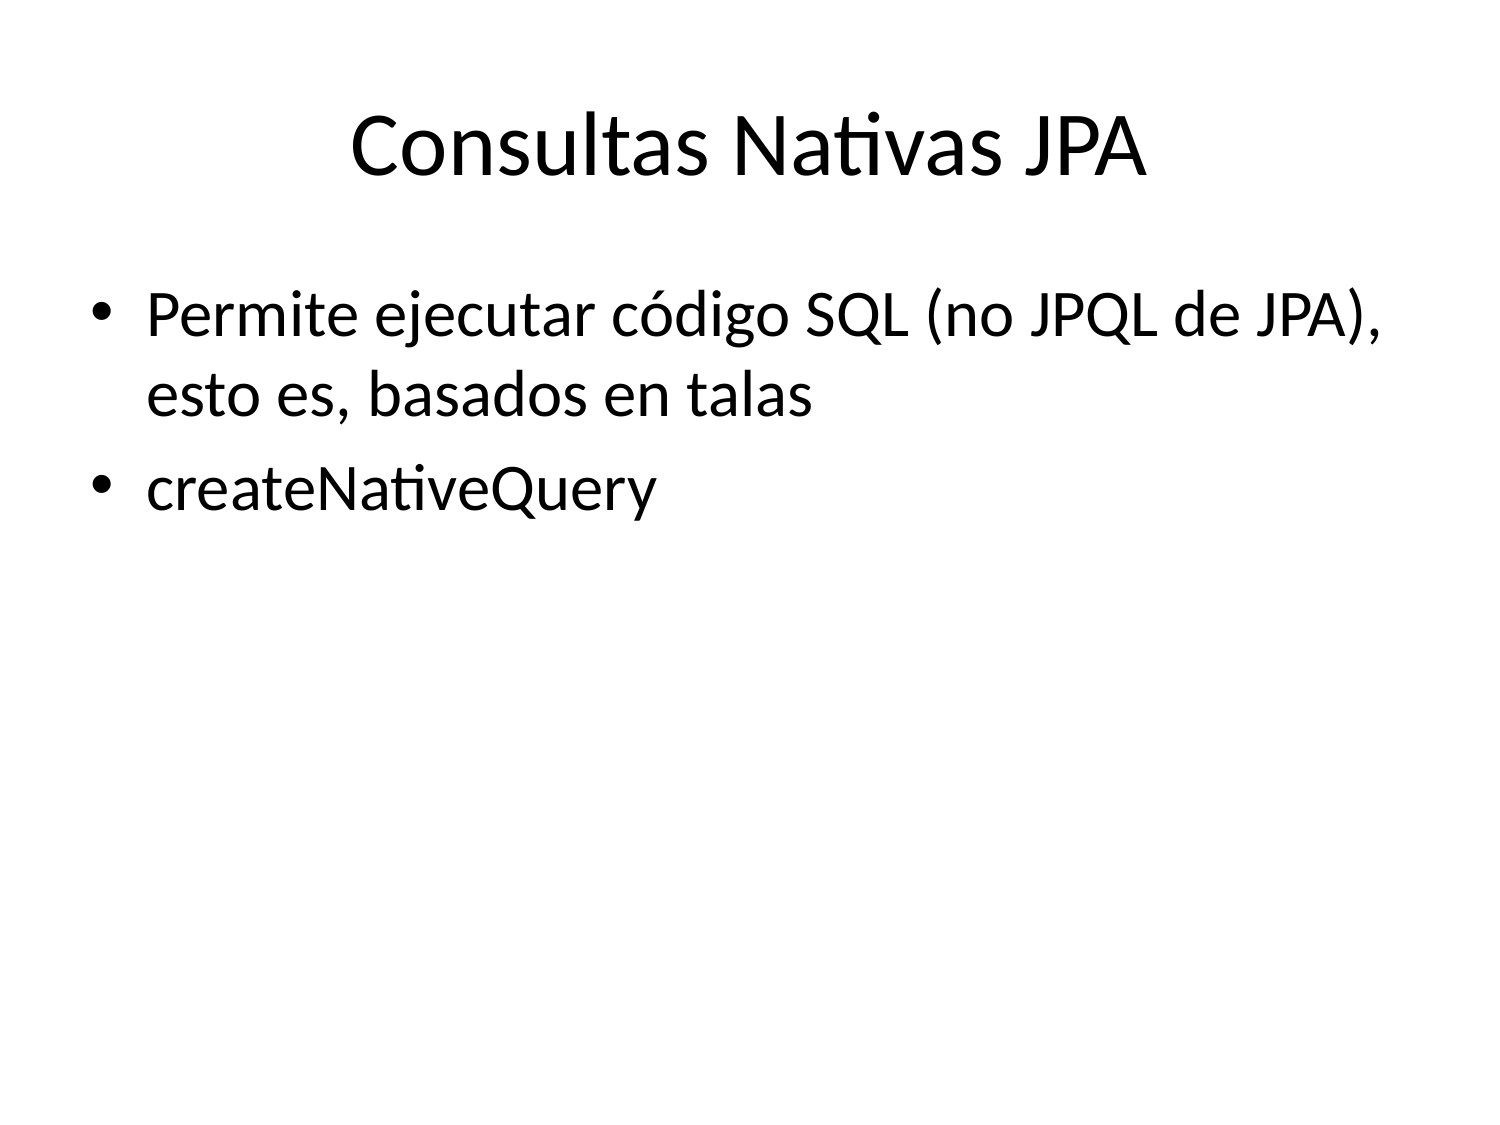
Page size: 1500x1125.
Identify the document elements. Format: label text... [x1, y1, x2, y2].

title Consultas Nativas JPA [75, 45, 1425, 233]
list Permite ejecutar código SQL (no JPQL de JPA), esto es, basados en talas createNativeQuery [75, 262, 1425, 1005]
